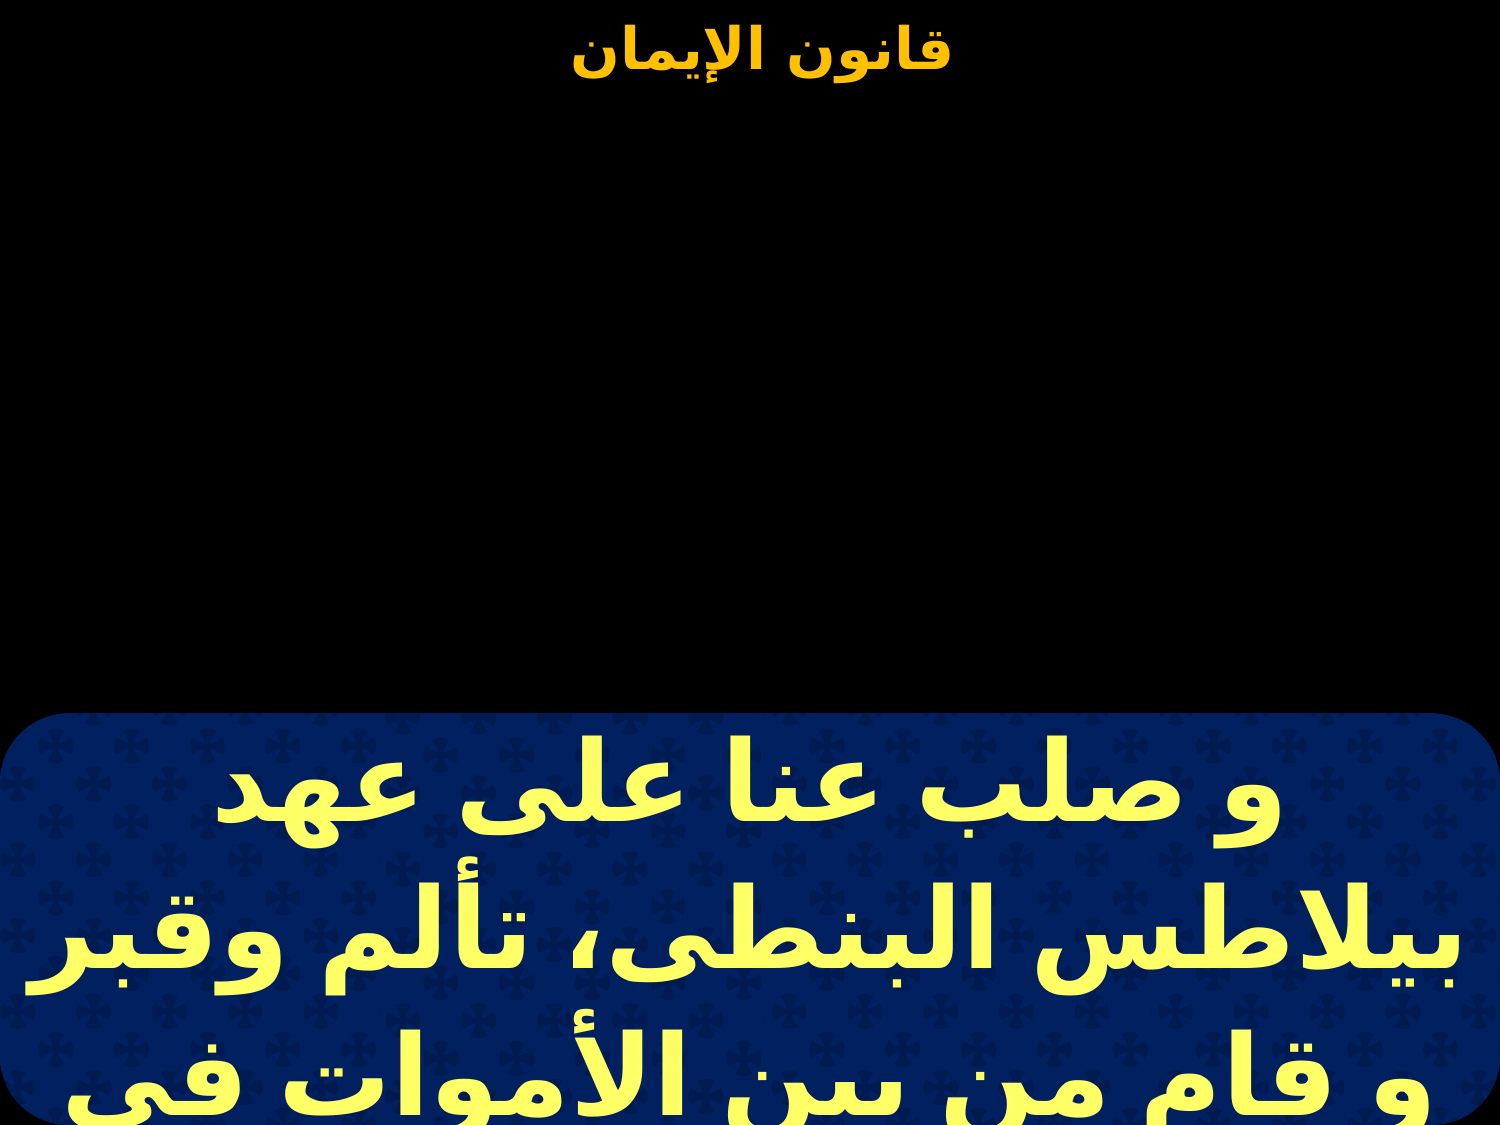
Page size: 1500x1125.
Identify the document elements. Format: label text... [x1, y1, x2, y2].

table_header و صلب عنا على عهد بيلاطس البنطى، تألم وقبر و قام من بين الأموات فى اليوم الثالث كما فى الكتب [0, 713, 1500, 1125]
